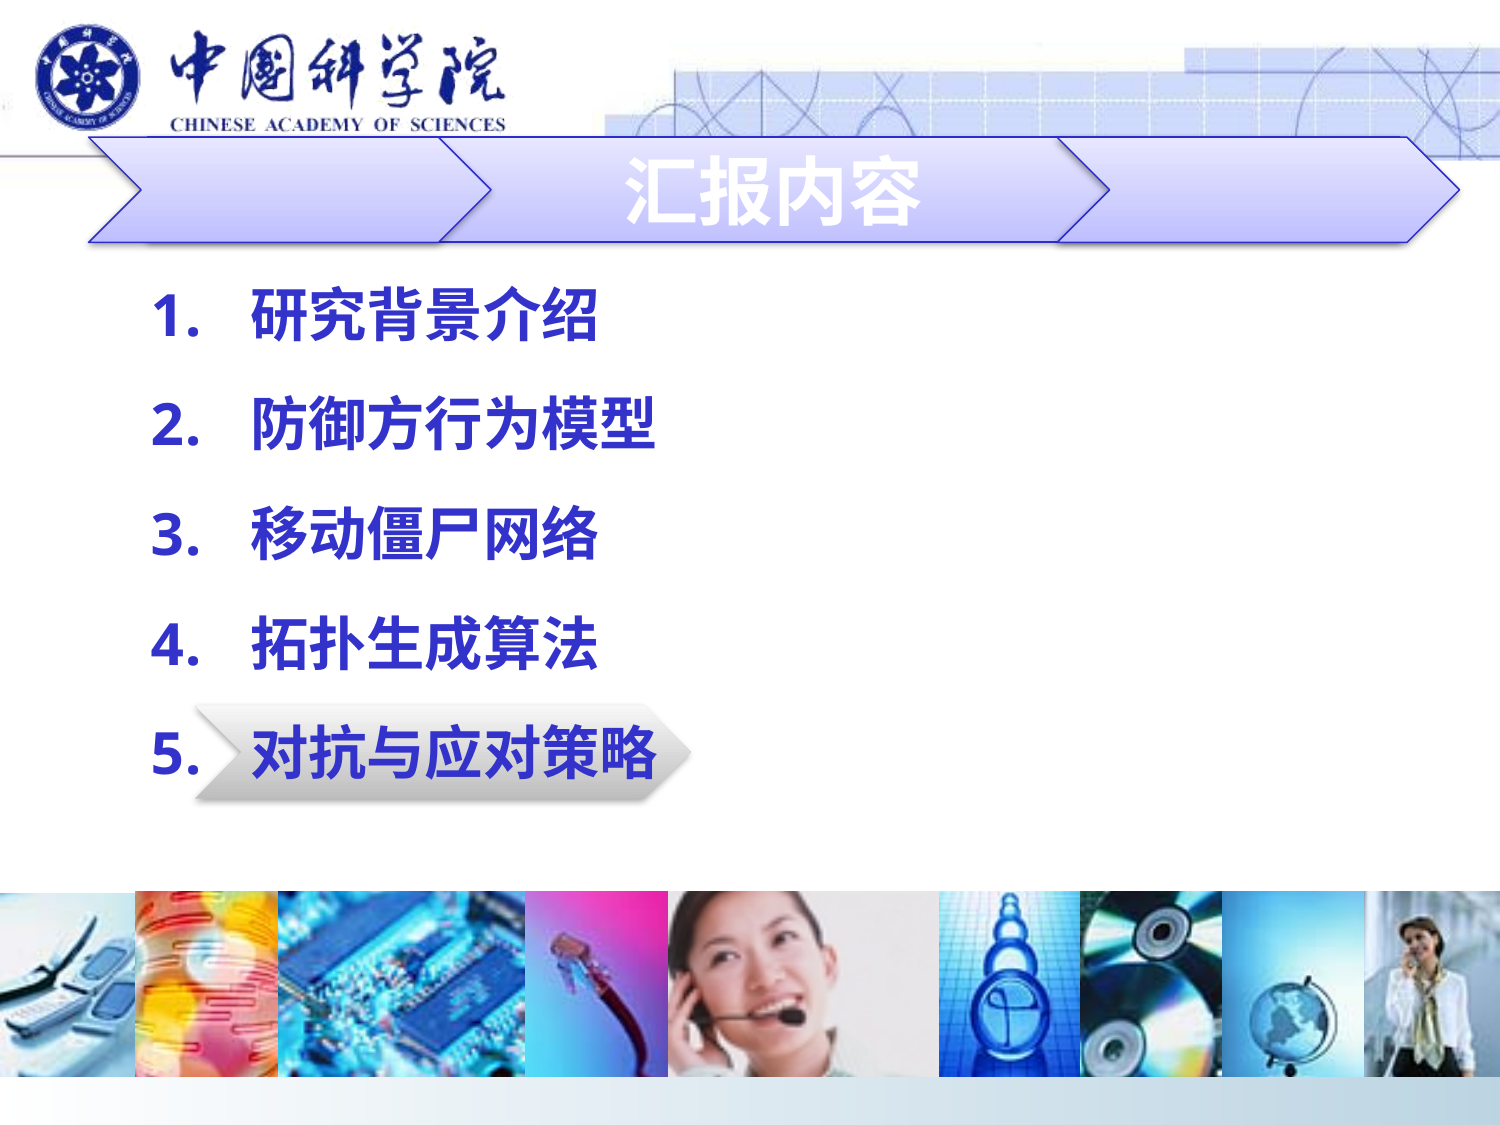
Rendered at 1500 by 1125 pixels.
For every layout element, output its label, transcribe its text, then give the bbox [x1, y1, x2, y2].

text_box [87, 136, 492, 244]
text_box [1056, 136, 1461, 244]
list 研究背景介绍 防御方行为模型 移动僵尸网络 拓扑生成算法 对抗与应对策略 [135, 249, 1291, 858]
text_box 汇报内容 [441, 136, 1100, 243]
picture [0, 891, 1500, 1078]
picture [0, 0, 1500, 188]
